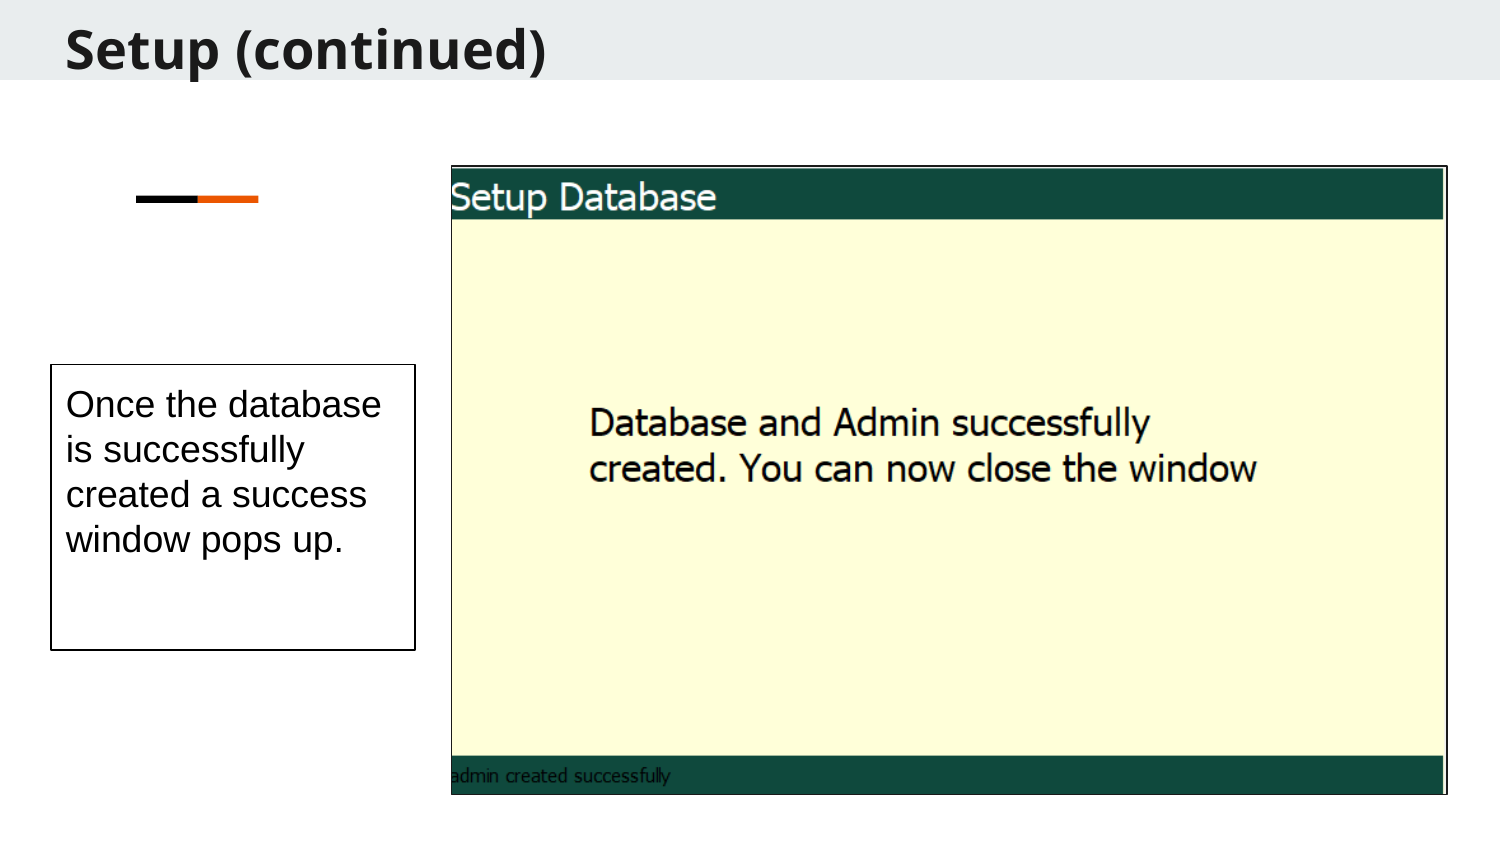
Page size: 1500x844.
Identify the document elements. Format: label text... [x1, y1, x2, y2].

text_box Setup (continued) [51, 0, 787, 167]
picture [452, 166, 1447, 794]
text_box Once the database is successfully created a success window pops up. [51, 364, 415, 650]
